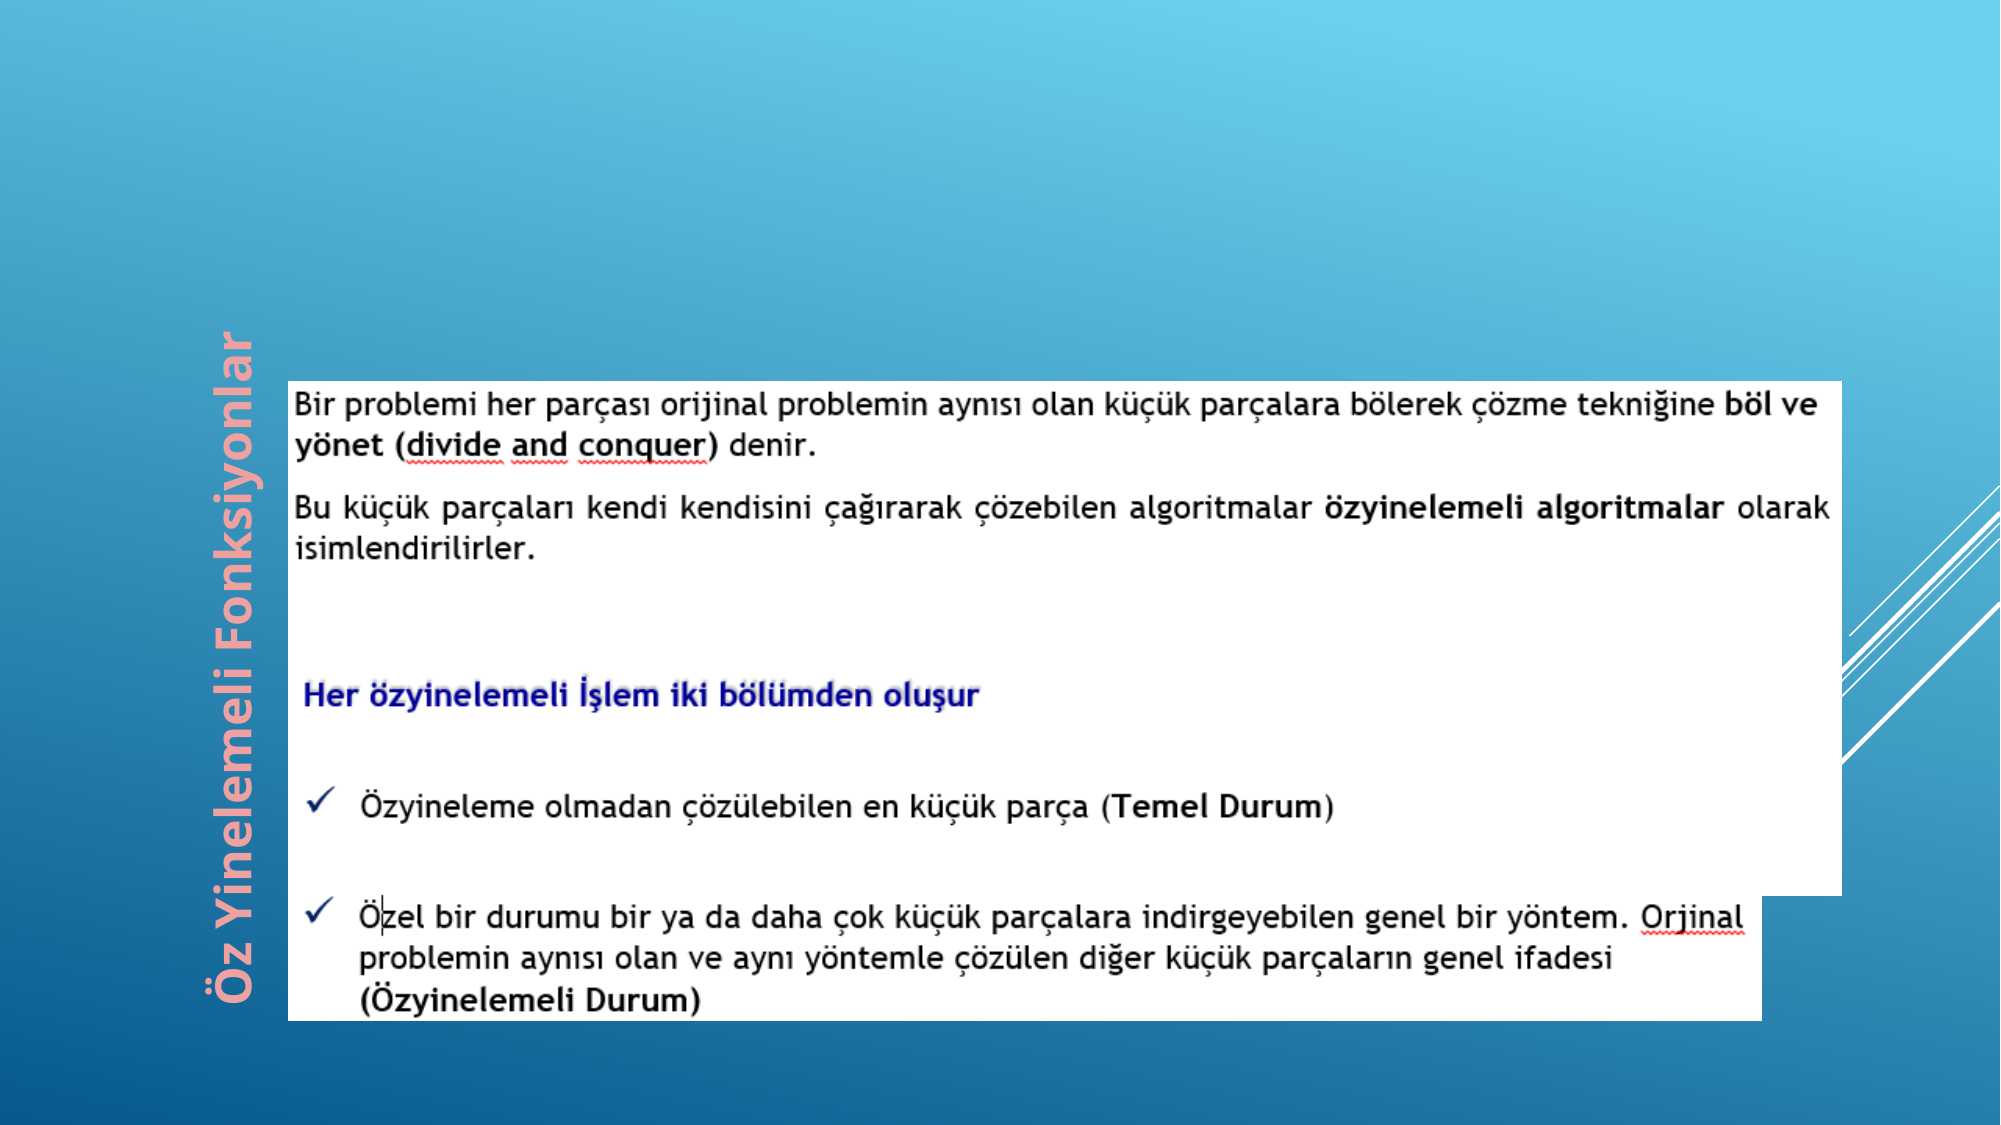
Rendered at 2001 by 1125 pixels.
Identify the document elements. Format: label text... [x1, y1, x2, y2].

picture [288, 381, 1842, 1022]
text_box Öz Yinelemeli Fonksiyonlar [193, 279, 269, 1021]
